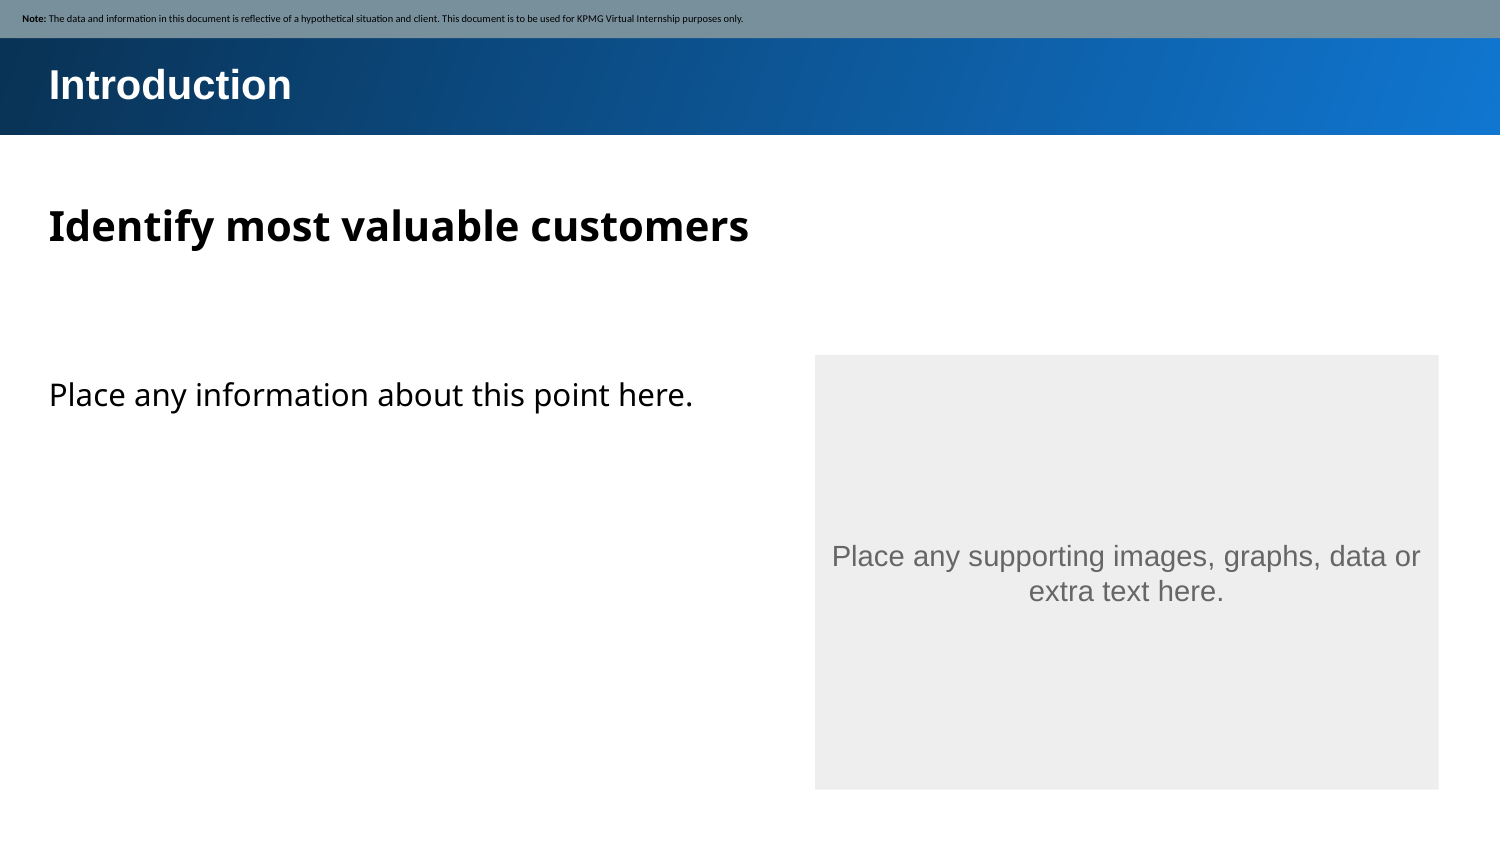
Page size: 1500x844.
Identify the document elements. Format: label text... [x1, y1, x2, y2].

text_box Note: The data and information in this document is reflective of a hypothetical situation and client. This document is to be used for KPMG Virtual Internship purposes only. [0, 0, 1500, 39]
text_box Introduction [33, 43, 1439, 124]
text_box Identify most valuable customers [33, 177, 1439, 266]
text_box Place any information about this point here. [33, 355, 712, 429]
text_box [814, 354, 1439, 790]
text_box [0, 39, 1500, 135]
